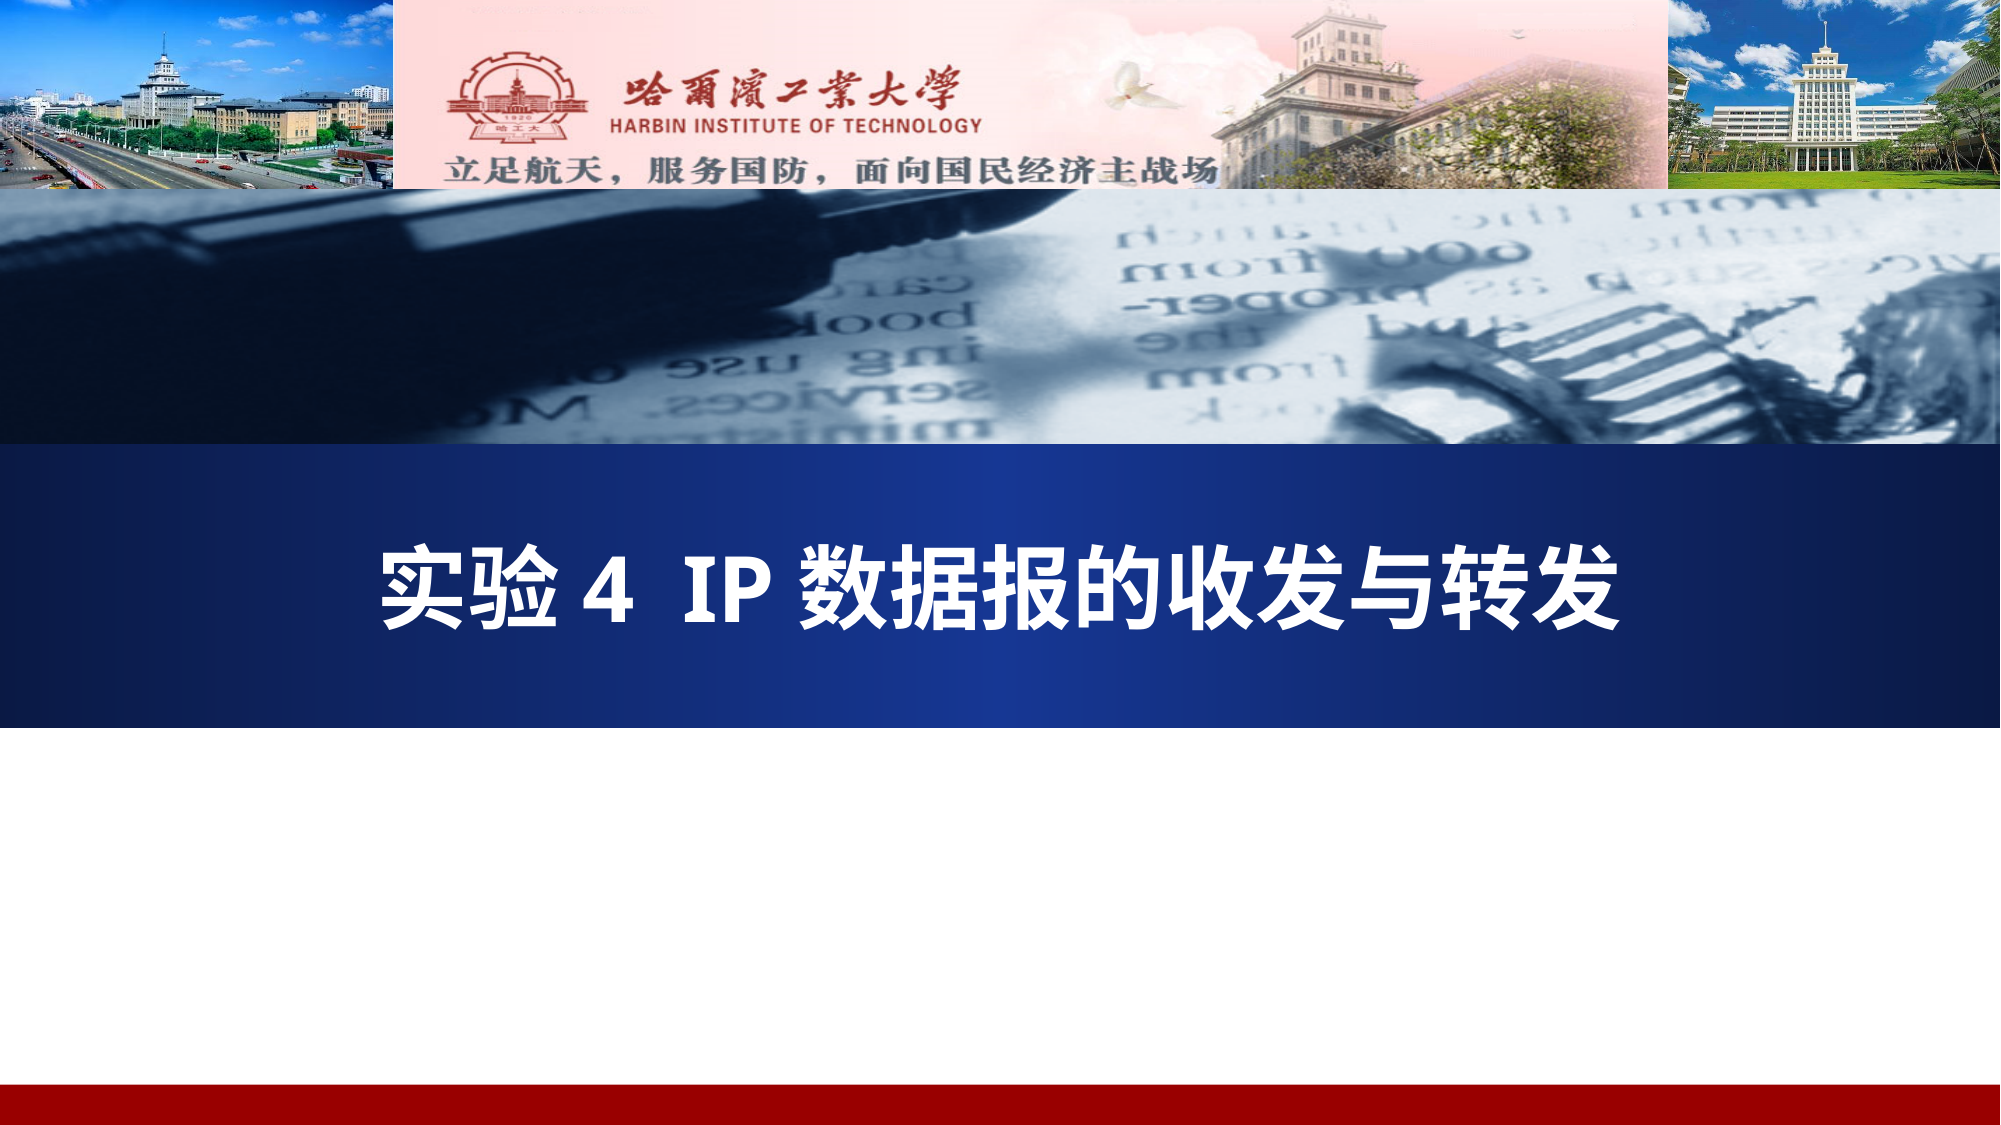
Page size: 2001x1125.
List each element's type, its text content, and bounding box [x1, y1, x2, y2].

picture [0, 0, 2000, 444]
title 实验4 IP数据报的收发与转发 [0, 444, 2000, 728]
